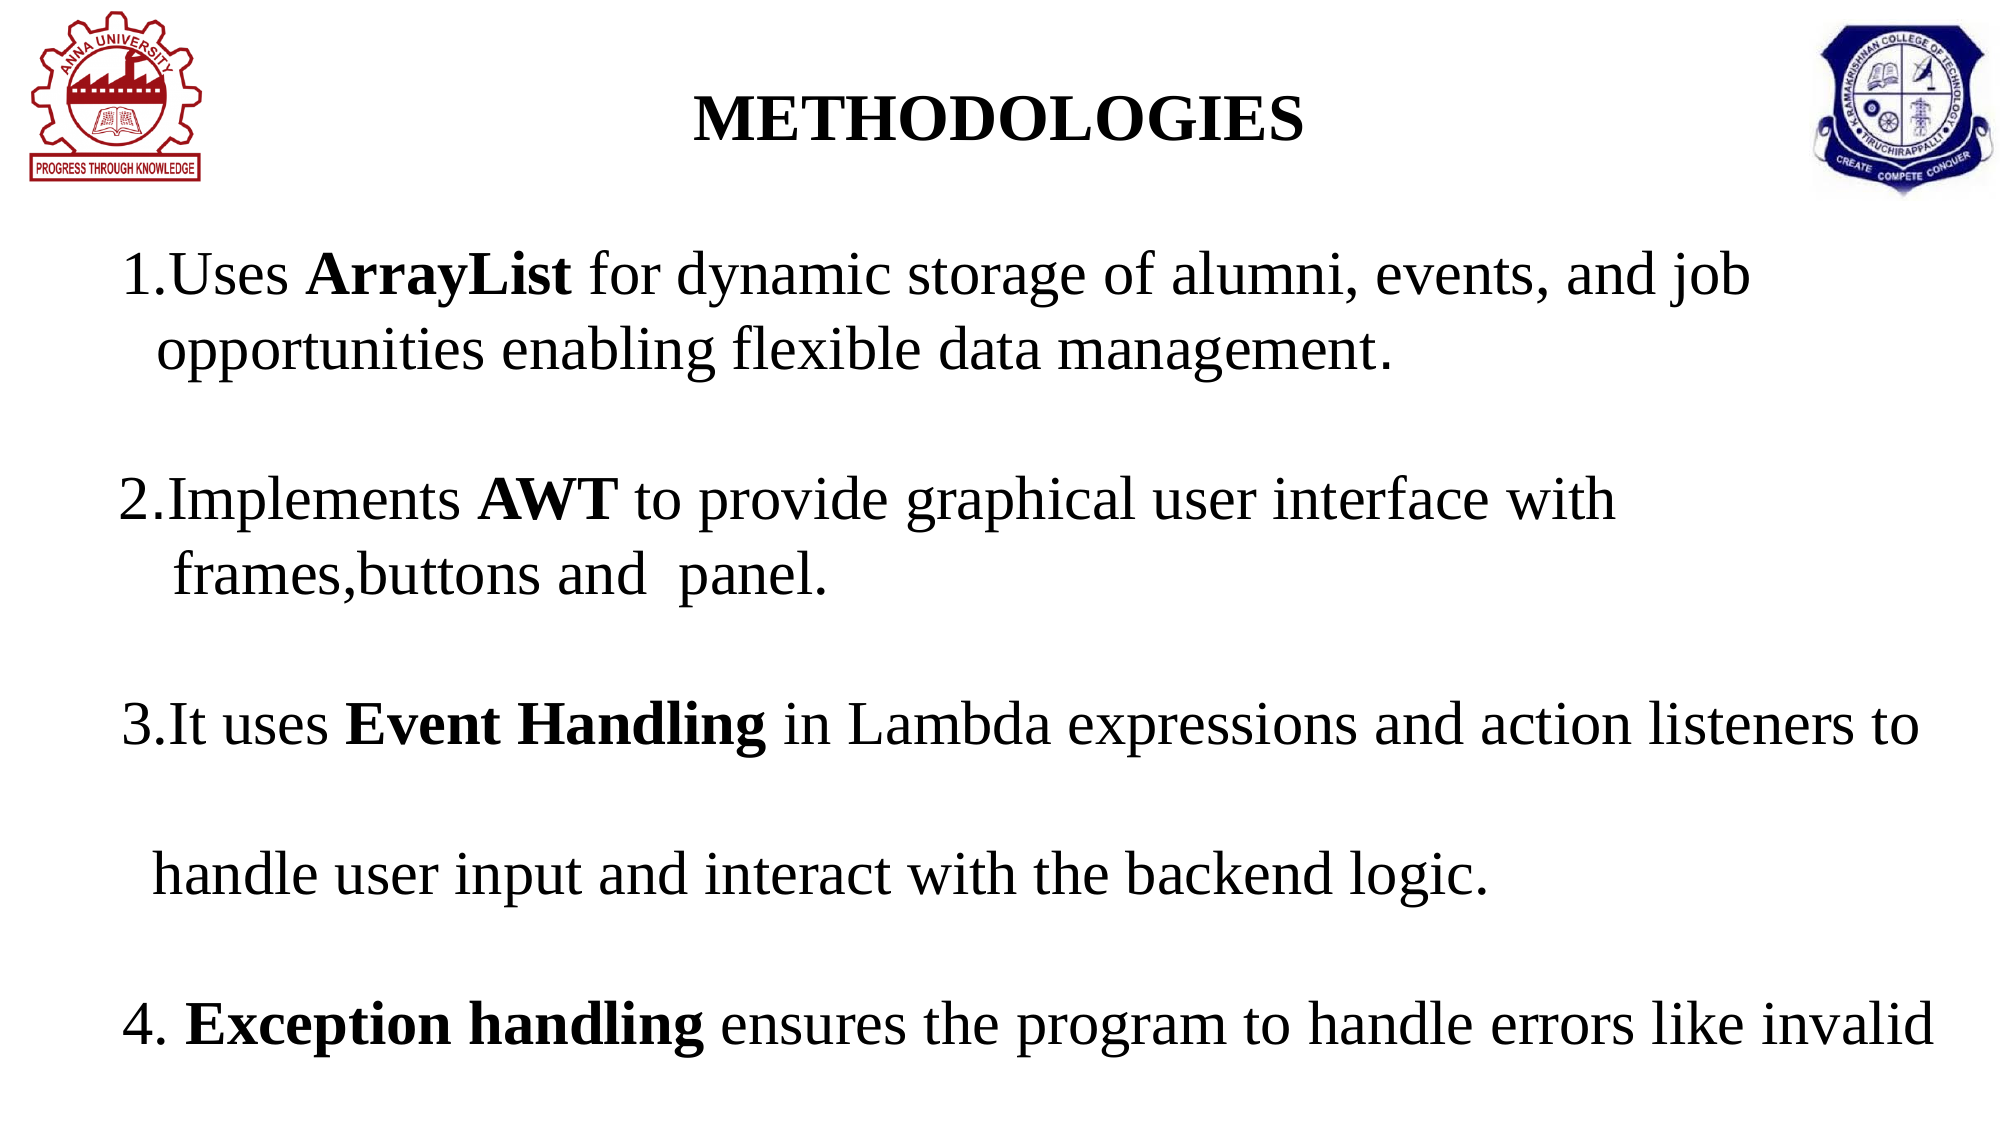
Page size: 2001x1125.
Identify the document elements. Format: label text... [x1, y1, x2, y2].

title METHODOLOGIES [324, 31, 1675, 156]
picture [27, 9, 203, 184]
picture [1809, 18, 2000, 201]
text_box 1.Uses ArrayList for dynamic storage of alumni, events, and job opportunities enabling flexible data management. 2.Implements AWT to provide graphical user interface with frames,buttons and panel. 3.It uses Event Handling in Lambda expressions and action listeners to handle user input and interact with the backend logic. 4. Exception handling ensures the program to handle errors like invalid inputs by creation Custom exception. [0, 224, 2000, 1070]
